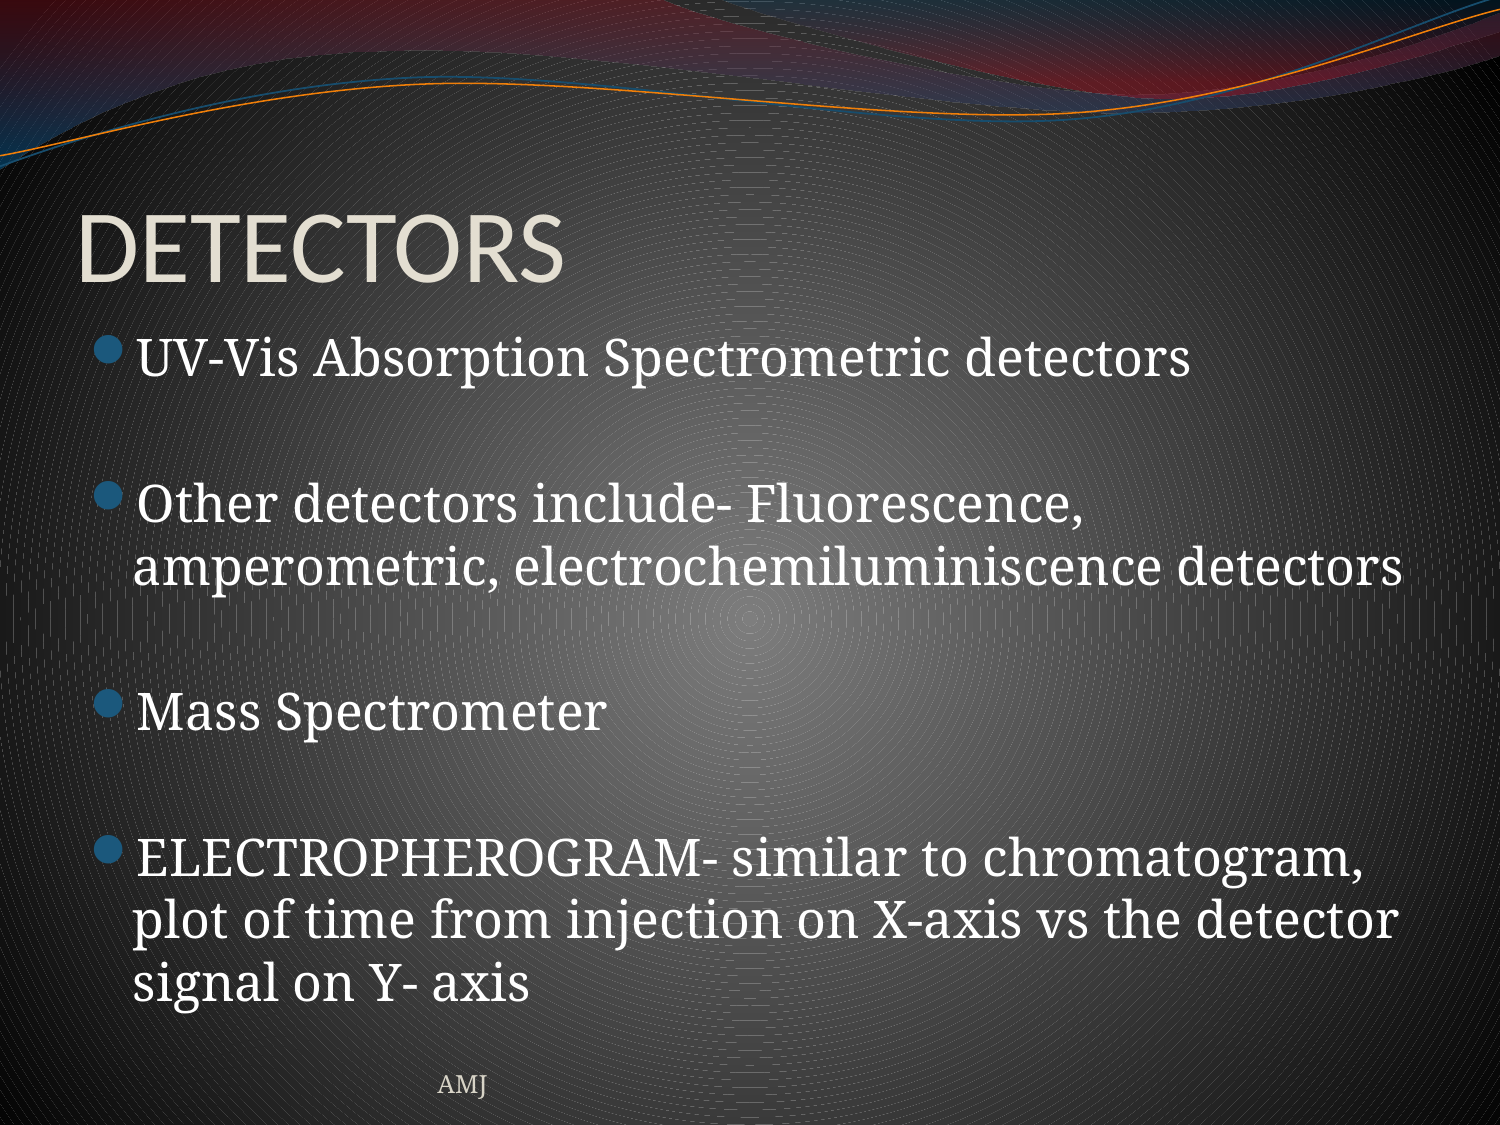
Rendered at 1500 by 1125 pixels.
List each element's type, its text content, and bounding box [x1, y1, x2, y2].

title DETECTORS [75, 115, 1425, 303]
footer AMJ [437, 1042, 988, 1103]
list UV-Vis Absorption Spectrometric detectors Other detectors include- Fluorescence, amperometric, electrochemiluminiscence detectors Mass Spectrometer ELECTROPHEROGRAM- similar to chromatogram, plot of time from injection on X-axis vs the detector signal on Y- axis [75, 317, 1425, 1038]
